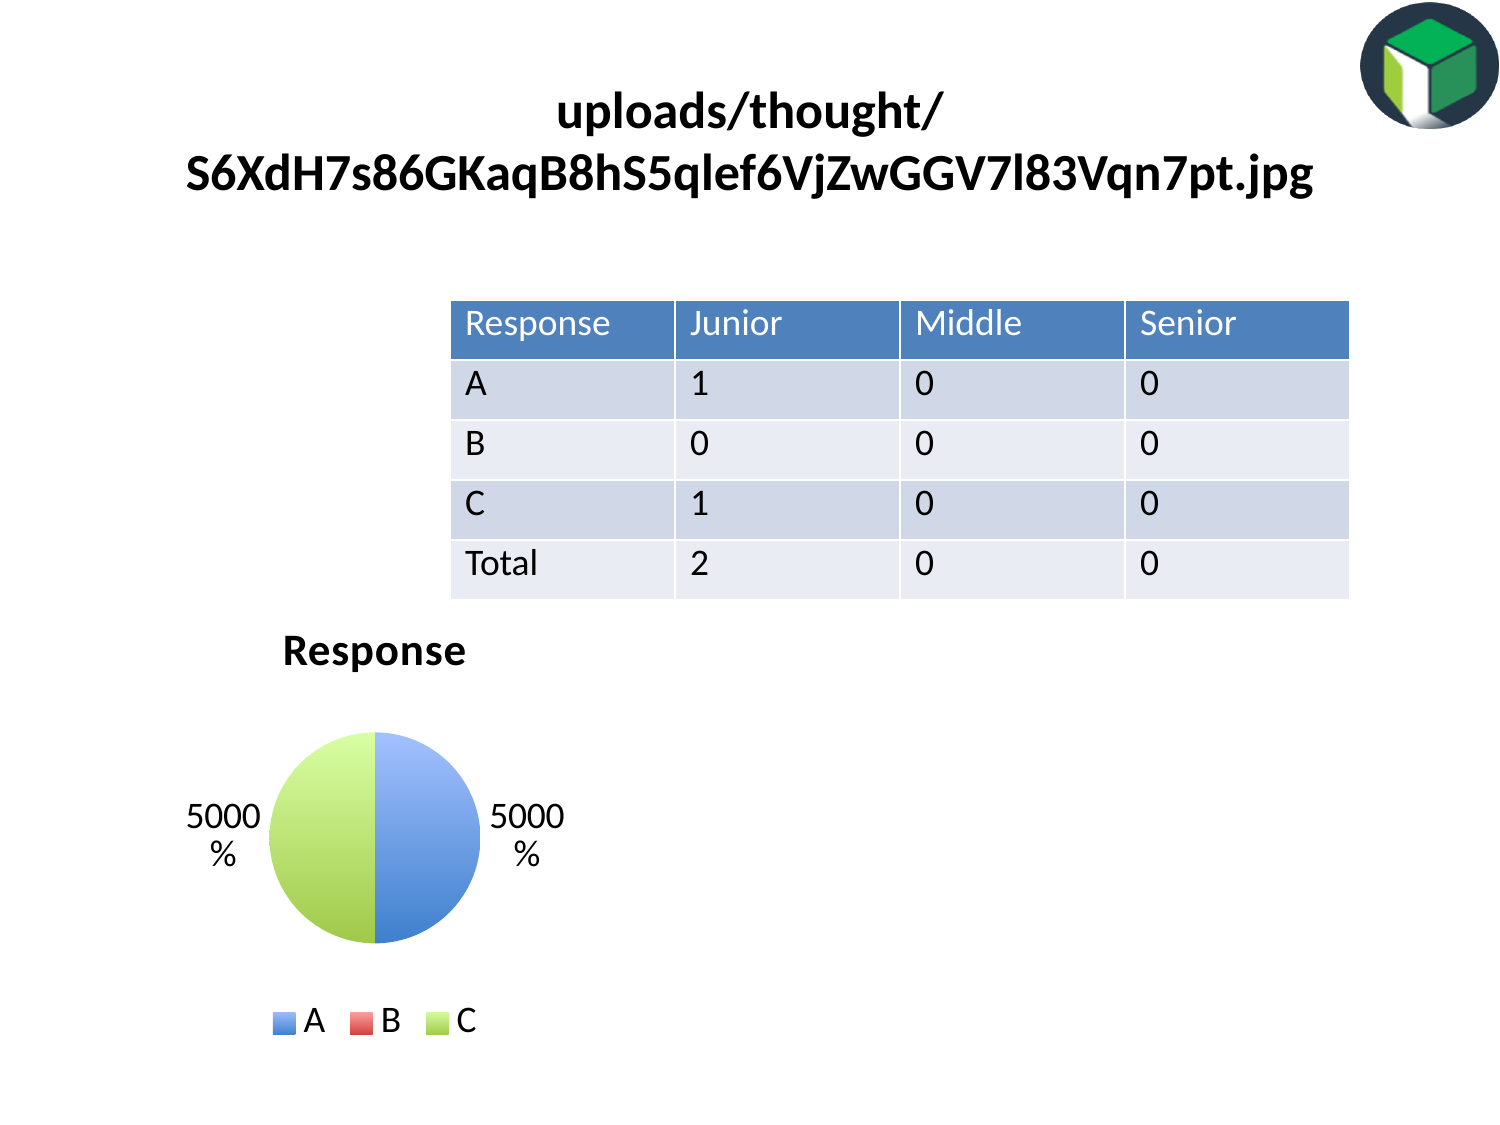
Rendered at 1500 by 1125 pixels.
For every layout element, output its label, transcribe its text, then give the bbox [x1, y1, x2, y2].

table_cell 0 [1126, 541, 1349, 599]
table_cell 0 [901, 361, 1124, 419]
title uploads/thought/S6XdH7s86GKaqB8hS5qlef6VjZwGGV7l83Vqn7pt.jpg [75, 45, 1425, 233]
table_header Middle [901, 301, 1124, 359]
table_cell 1 [676, 361, 899, 419]
table_header Junior [676, 301, 899, 359]
table_cell 0 [1126, 481, 1349, 539]
table_cell Total [451, 541, 674, 599]
table_header Response [451, 301, 674, 359]
table_header Senior [1126, 301, 1349, 359]
table_cell 0 [901, 541, 1124, 599]
picture [1360, 2, 1499, 130]
table_cell 0 [901, 481, 1124, 539]
chart [149, 599, 601, 1051]
table_cell 2 [676, 541, 899, 599]
table_cell B [451, 421, 674, 479]
table_cell 0 [1126, 361, 1349, 419]
table_cell A [451, 361, 674, 419]
table_cell 0 [901, 421, 1124, 479]
table_cell 0 [1126, 421, 1349, 479]
table_cell 0 [676, 421, 899, 479]
table_cell C [451, 481, 674, 539]
table_cell 1 [676, 481, 899, 539]
